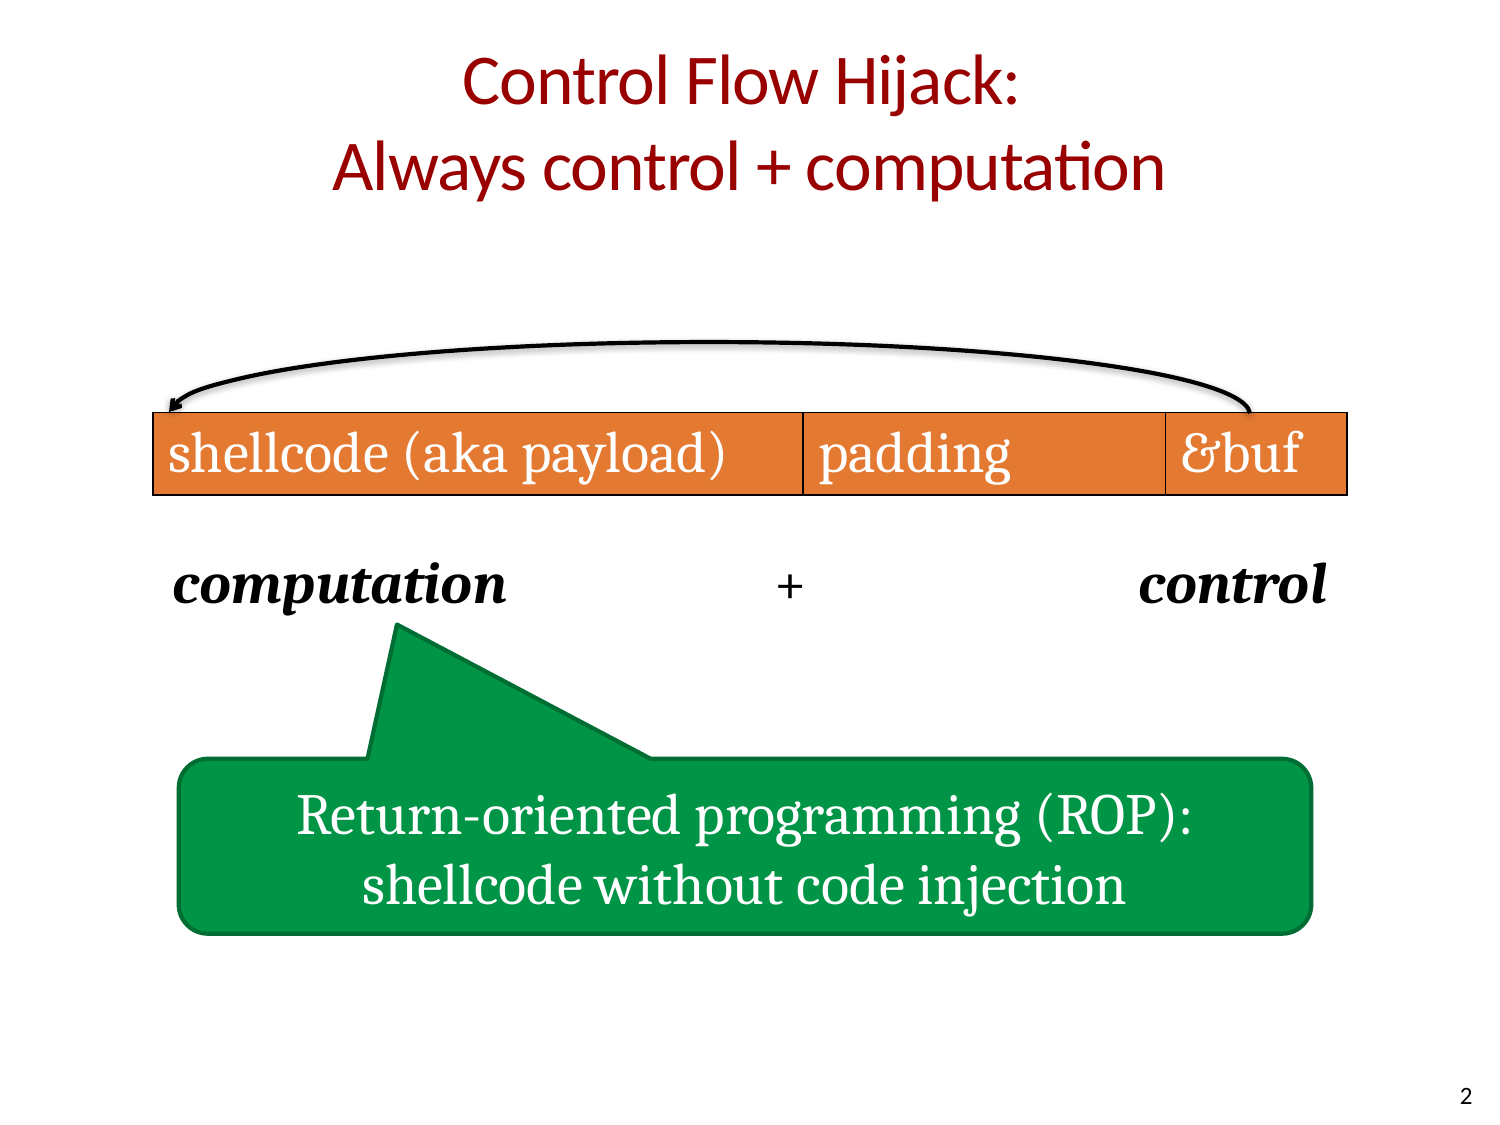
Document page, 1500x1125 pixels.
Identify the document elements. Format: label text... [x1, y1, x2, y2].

table_header shellcode (aka payload) [154, 413, 802, 494]
slide_number 2 [1137, 1065, 1488, 1125]
table_header padding [804, 420, 1165, 494]
table_header &buf [1166, 413, 1346, 494]
title Control Flow Hijack: Always control + computation [75, 24, 1425, 213]
list computation + control [75, 537, 1425, 1005]
text_box Return-oriented programming (ROP): shellcode without code injection [176, 622, 1314, 936]
text_box [169, 339, 1252, 415]
